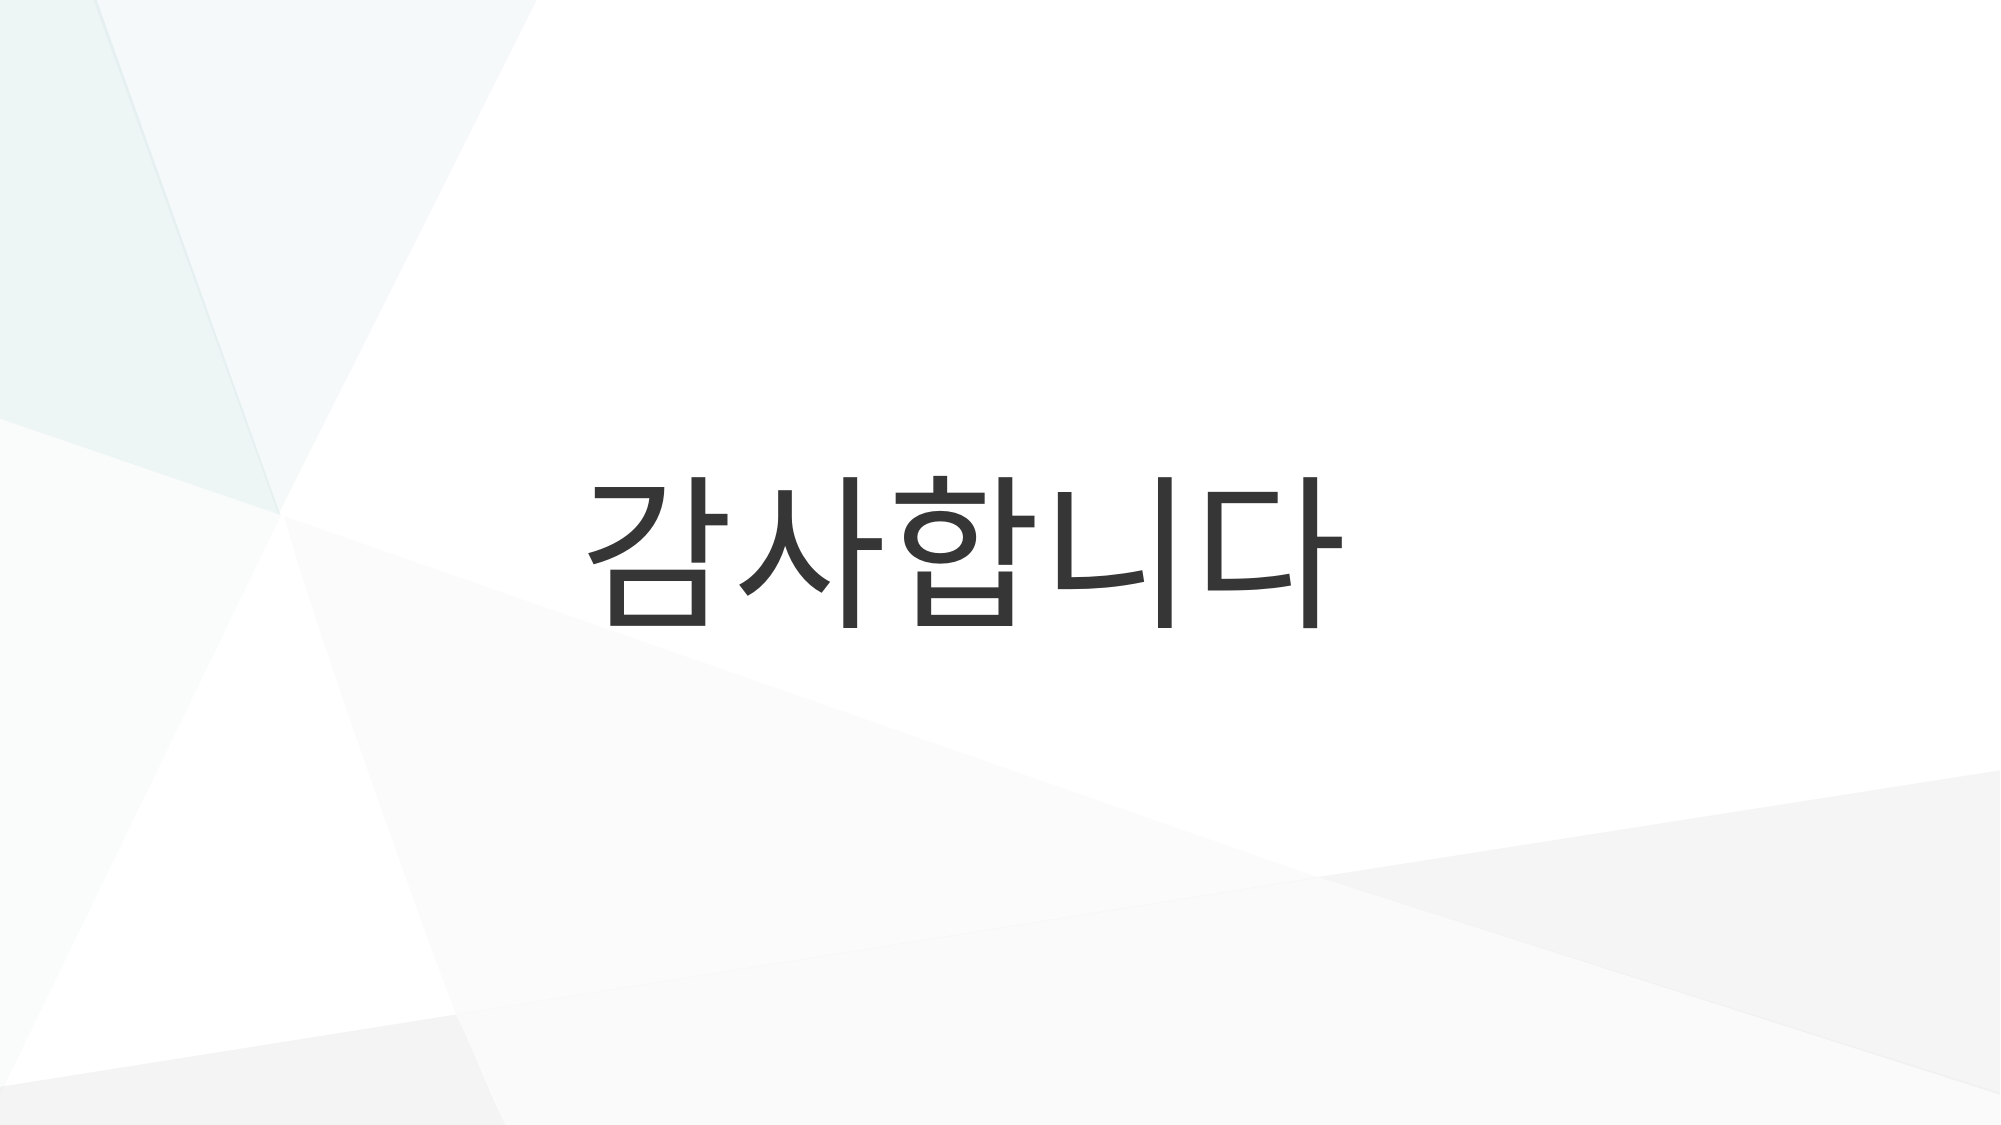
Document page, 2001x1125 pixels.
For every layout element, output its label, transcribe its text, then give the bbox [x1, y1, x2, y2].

list 감사합니다 [565, 441, 1435, 684]
